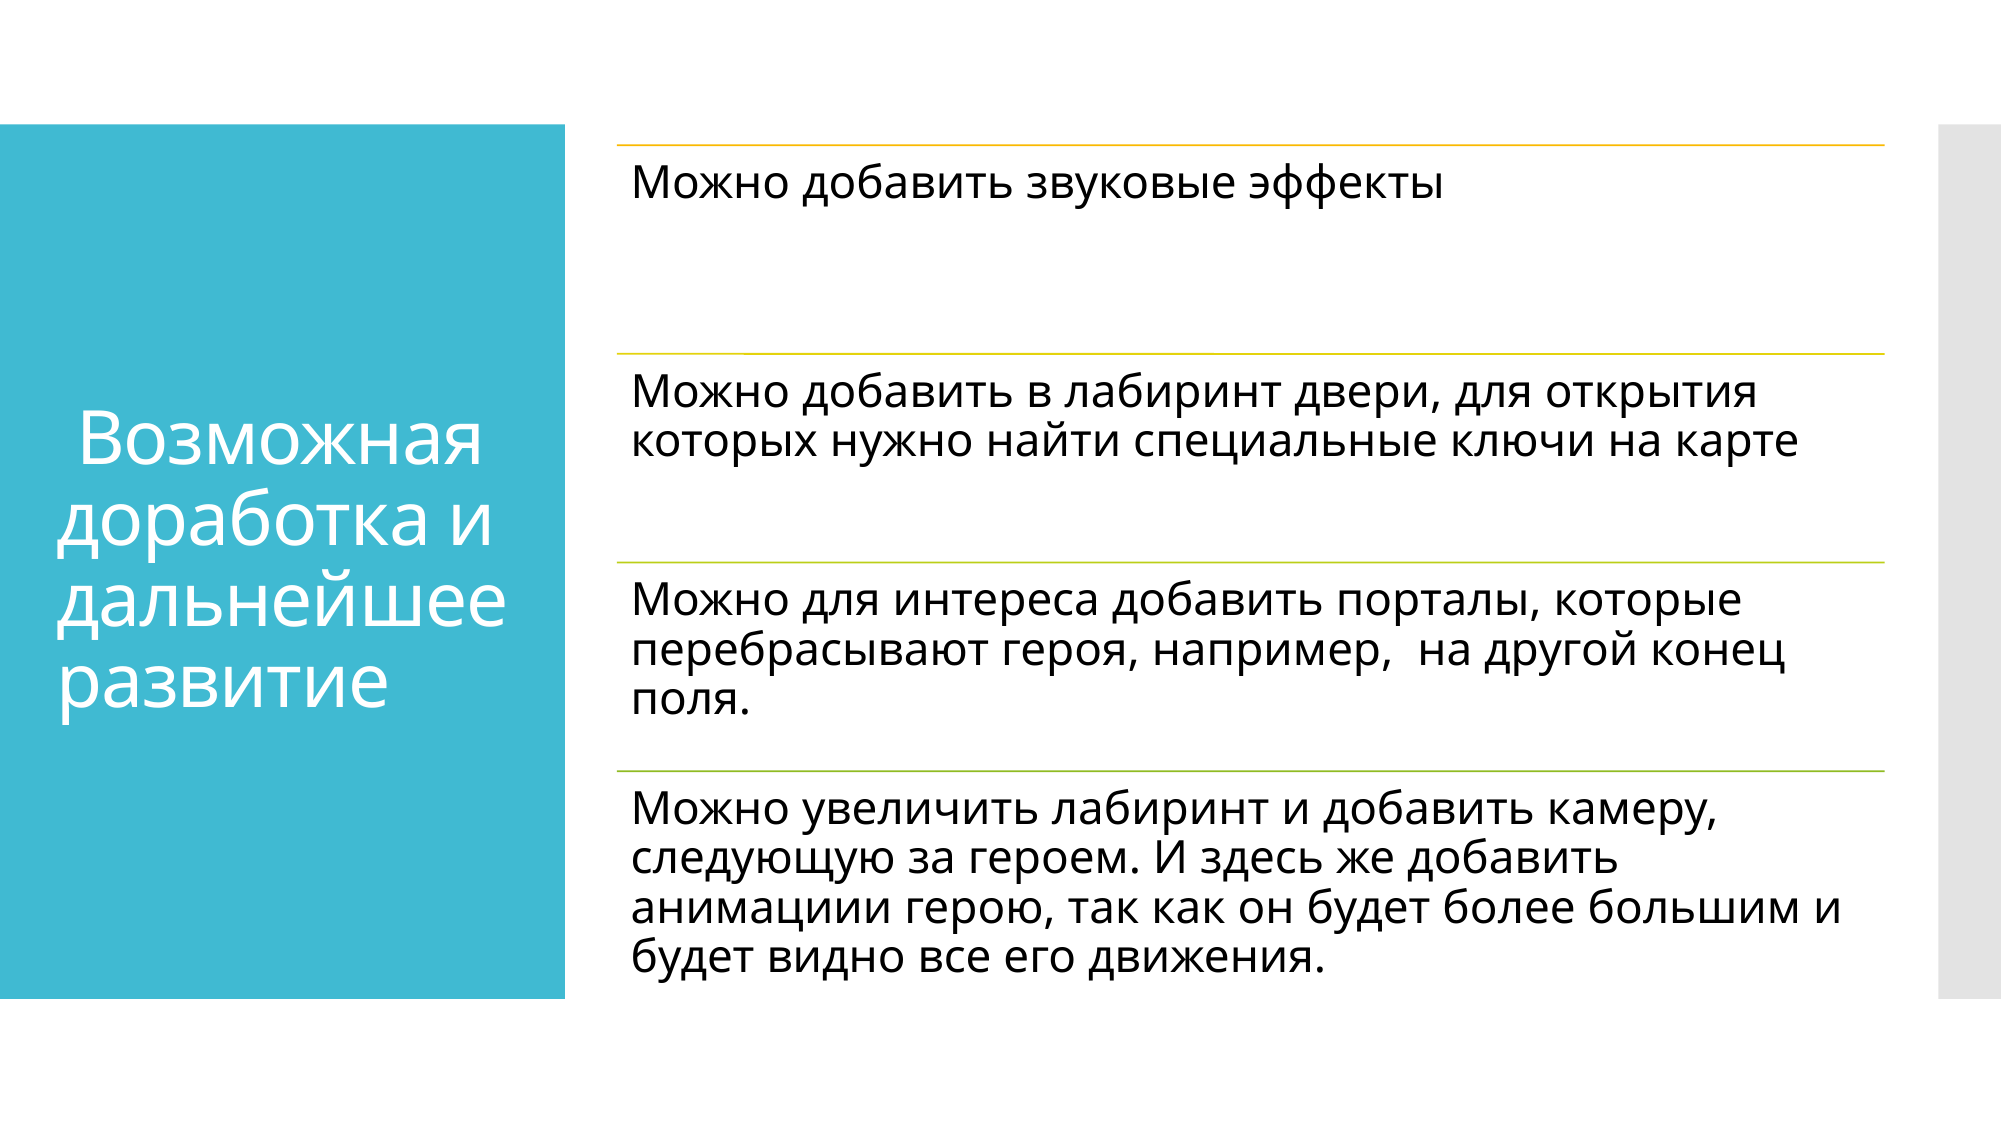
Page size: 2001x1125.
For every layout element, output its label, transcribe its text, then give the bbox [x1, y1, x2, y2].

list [616, 145, 1885, 980]
title Возможная доработка и дальнейшее развитие [41, 184, 525, 940]
